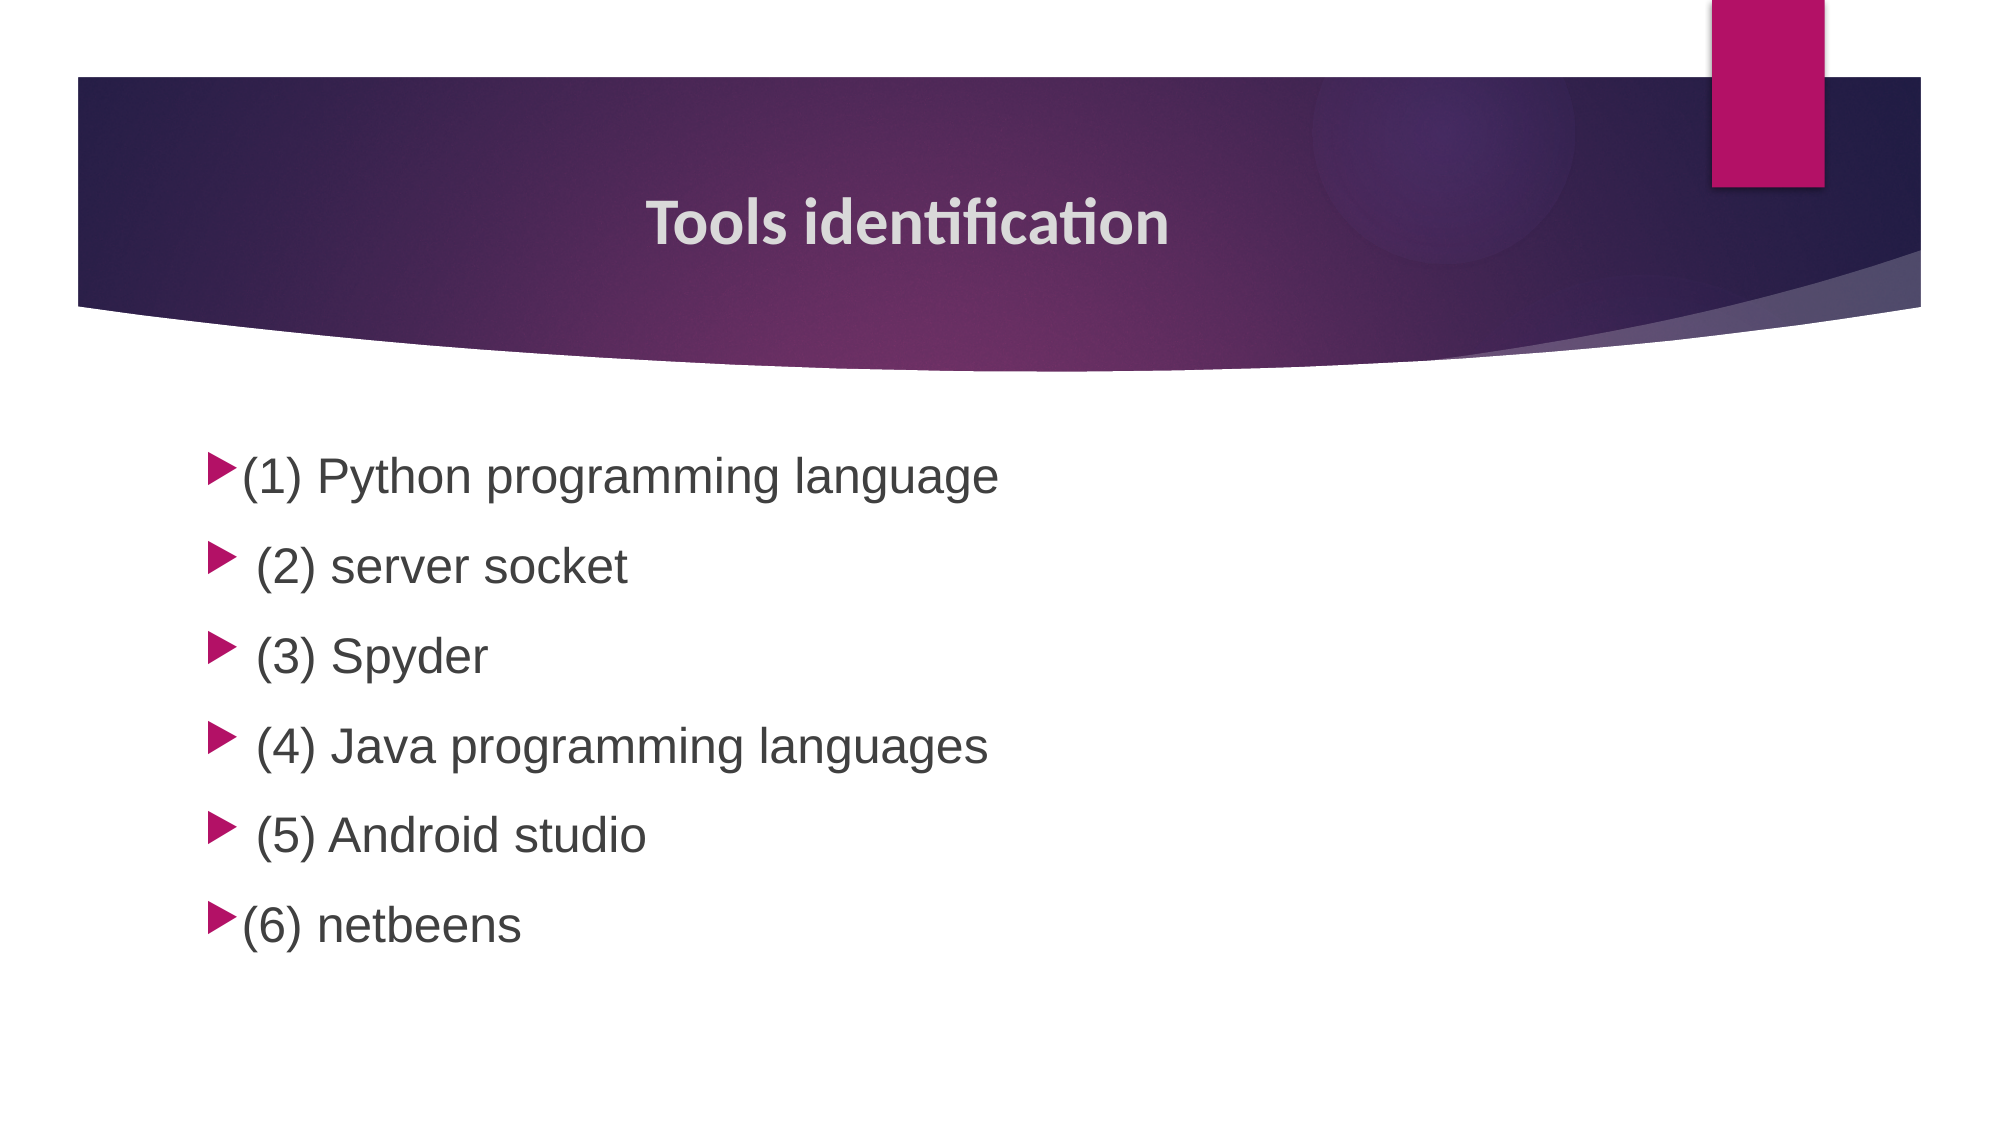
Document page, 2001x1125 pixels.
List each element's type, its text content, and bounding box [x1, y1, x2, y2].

list (1) Python programming language (2) server socket (3) Spyder (4) Java programming languages (5) Android studio (6) netbeens [189, 427, 1638, 1020]
title Tools identification [189, 159, 1627, 276]
